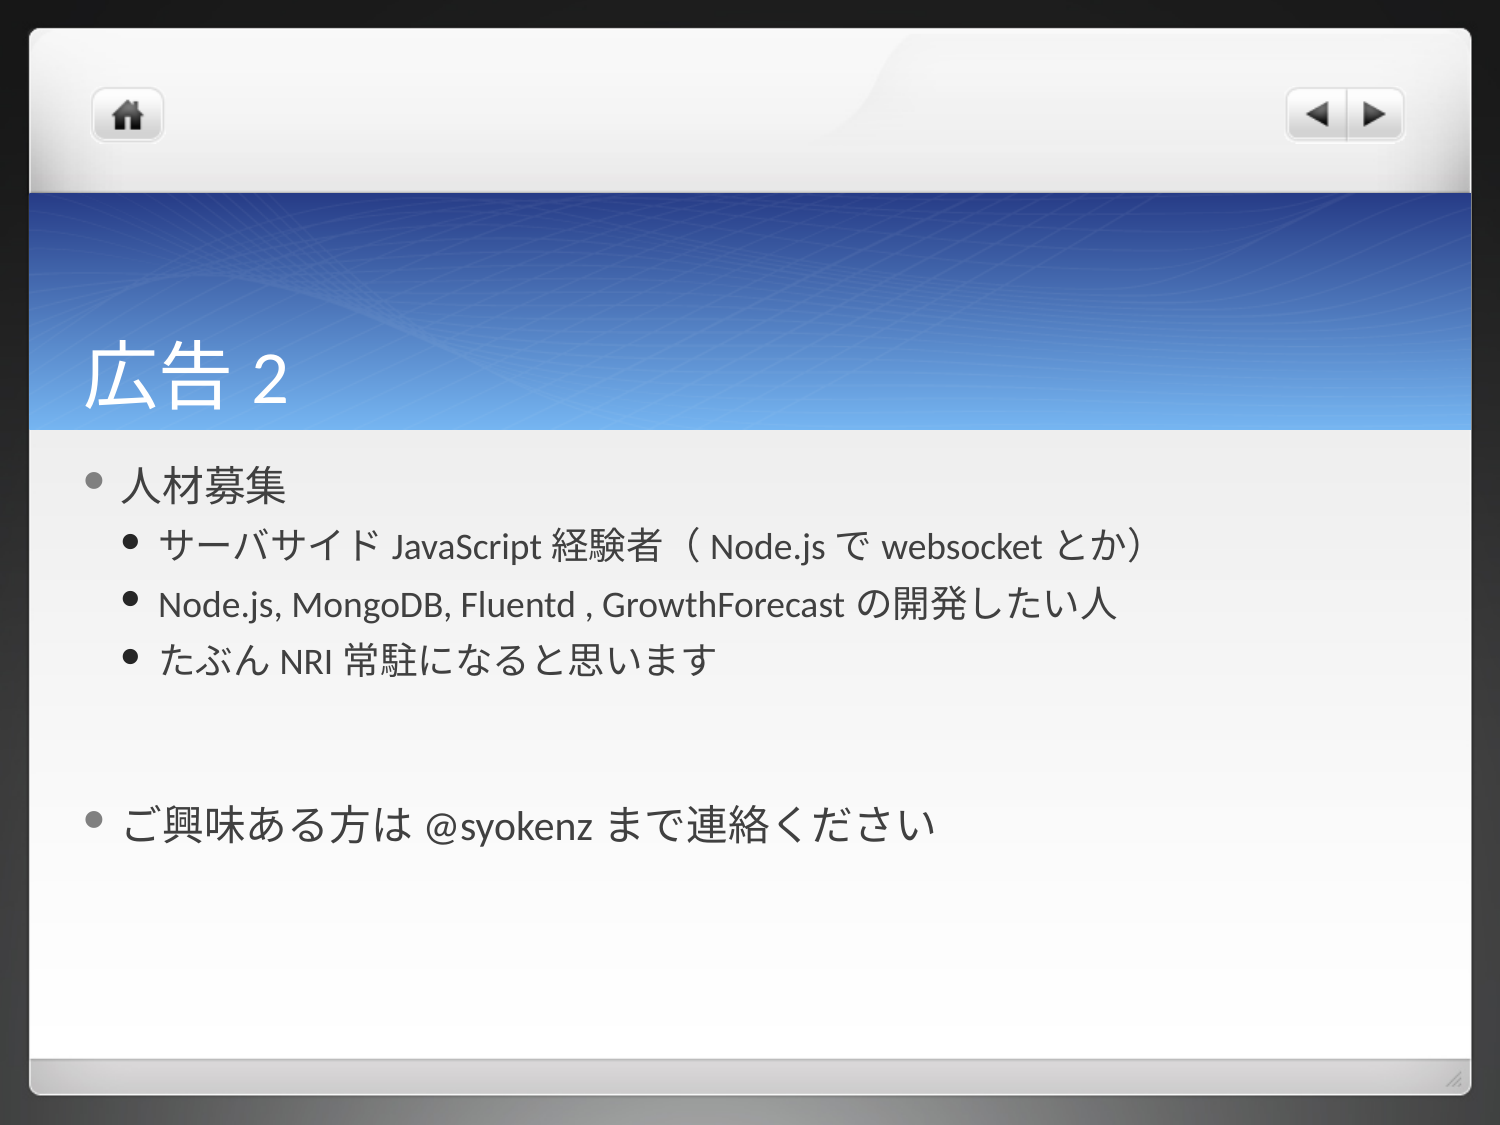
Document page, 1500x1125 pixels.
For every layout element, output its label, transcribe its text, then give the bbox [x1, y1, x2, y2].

picture [0, 0, 1500, 1125]
list 人材募集 サーバサイドJavaScript経験者（Node.jsでwebsocketとか） Node.js, MongoDB, Fluentd , GrowthForecastの開発したい人 たぶんNRI常駐になると思います ご興味ある方は@syokenzまで連絡ください [68, 452, 1432, 1025]
title 広告2 [68, 238, 1432, 427]
